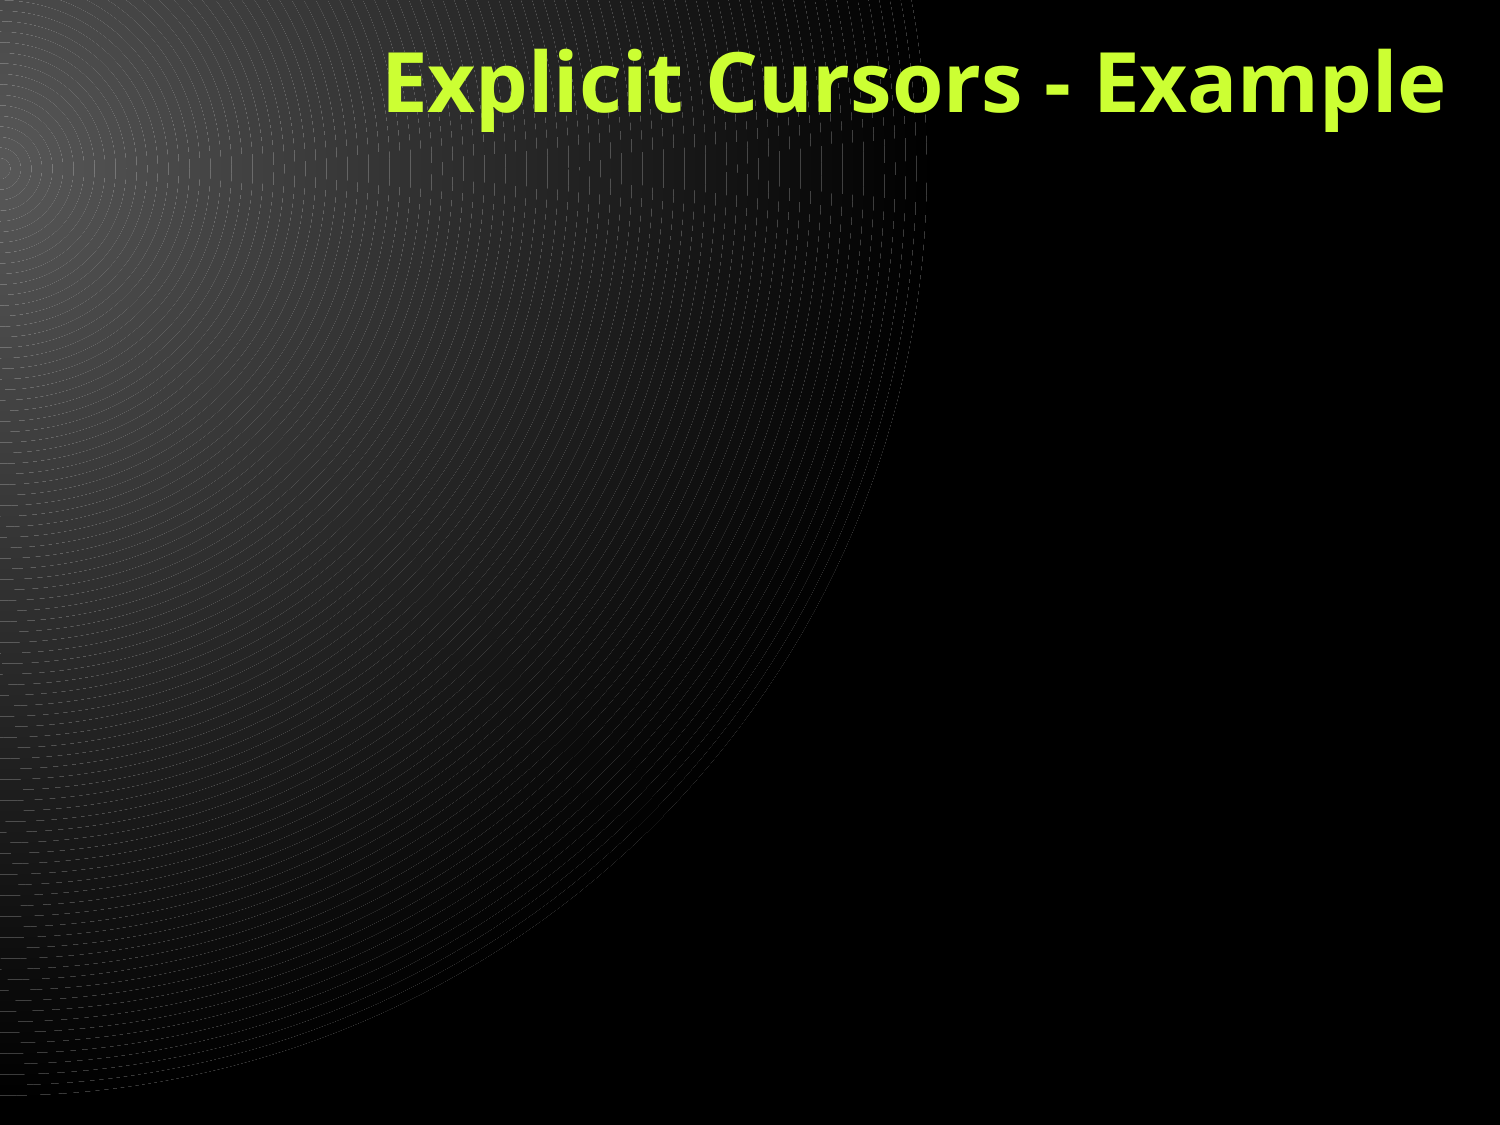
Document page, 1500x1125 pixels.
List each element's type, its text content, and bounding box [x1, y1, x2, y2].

title Explicit Cursors - Example [300, 12, 1463, 163]
